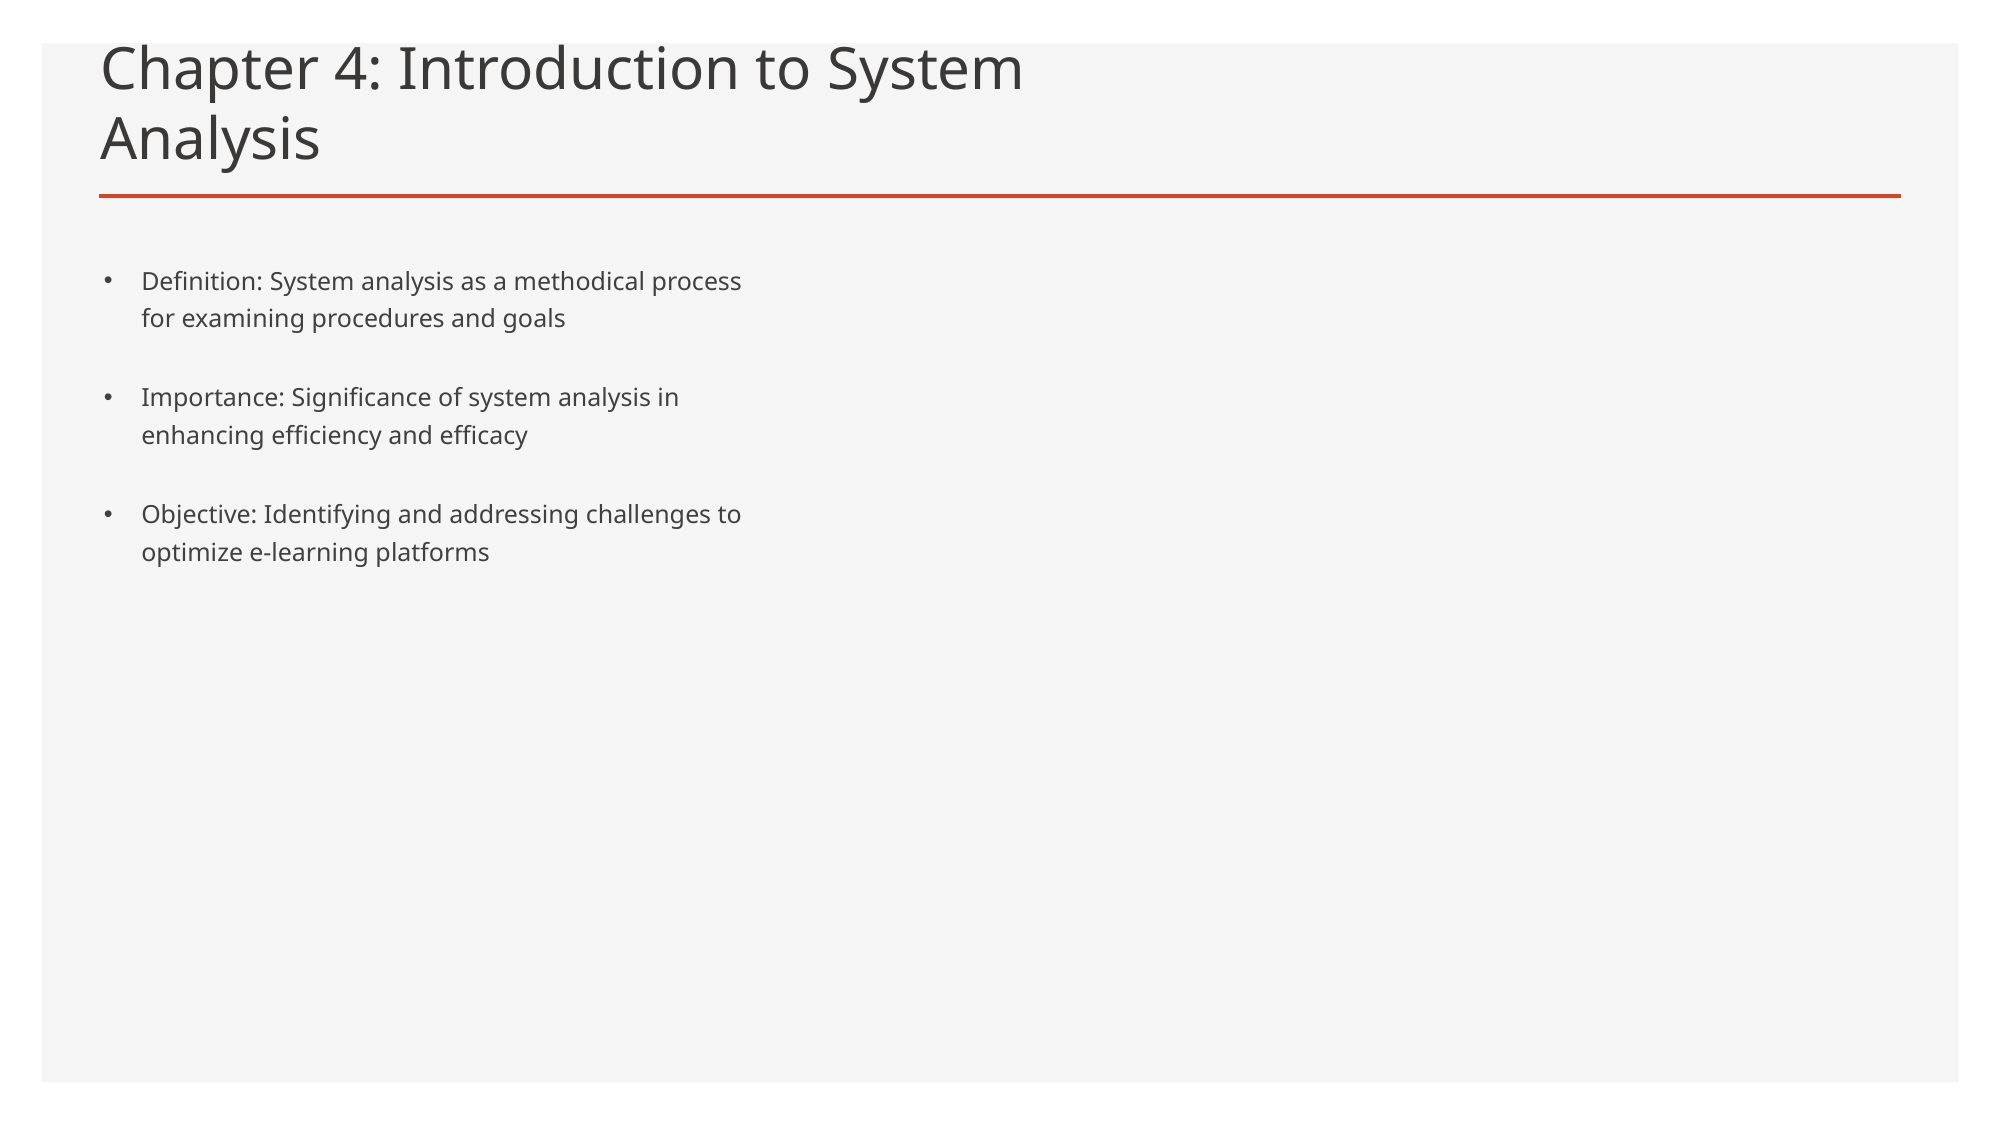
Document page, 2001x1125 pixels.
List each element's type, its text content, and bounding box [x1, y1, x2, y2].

text_box Definition: System analysis as a methodical process for examining procedures and goals Importance: Significance of system analysis in enhancing efficiency and efficacy Objective: Identifying and addressing challenges to optimize e-learning platforms [88, 250, 798, 886]
title Chapter 4: Introduction to System Analysis [85, 73, 1214, 179]
